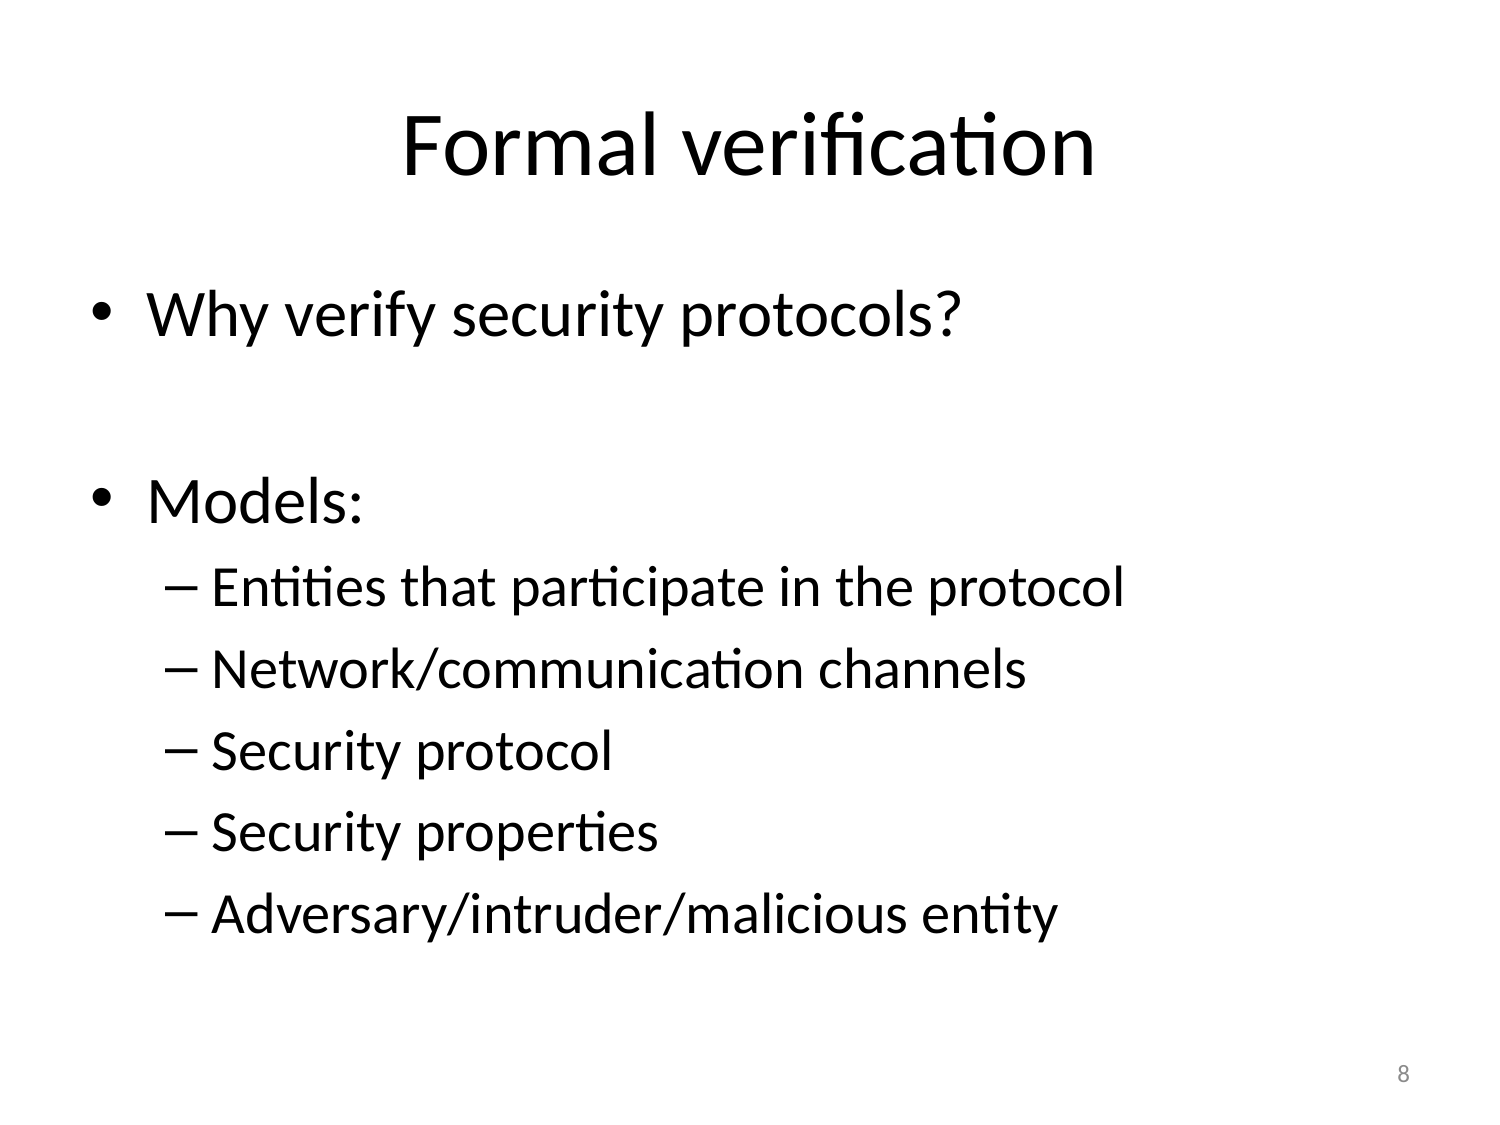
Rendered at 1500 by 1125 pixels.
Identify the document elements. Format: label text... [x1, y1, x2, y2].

list Why verify security protocols? Models: Entities that participate in the protocol Network/communication channels Security protocol Security properties Adversary/intruder/malicious entity [75, 262, 1425, 1005]
title Formal verification [75, 45, 1425, 233]
slide_number 8 [1074, 1042, 1425, 1103]
